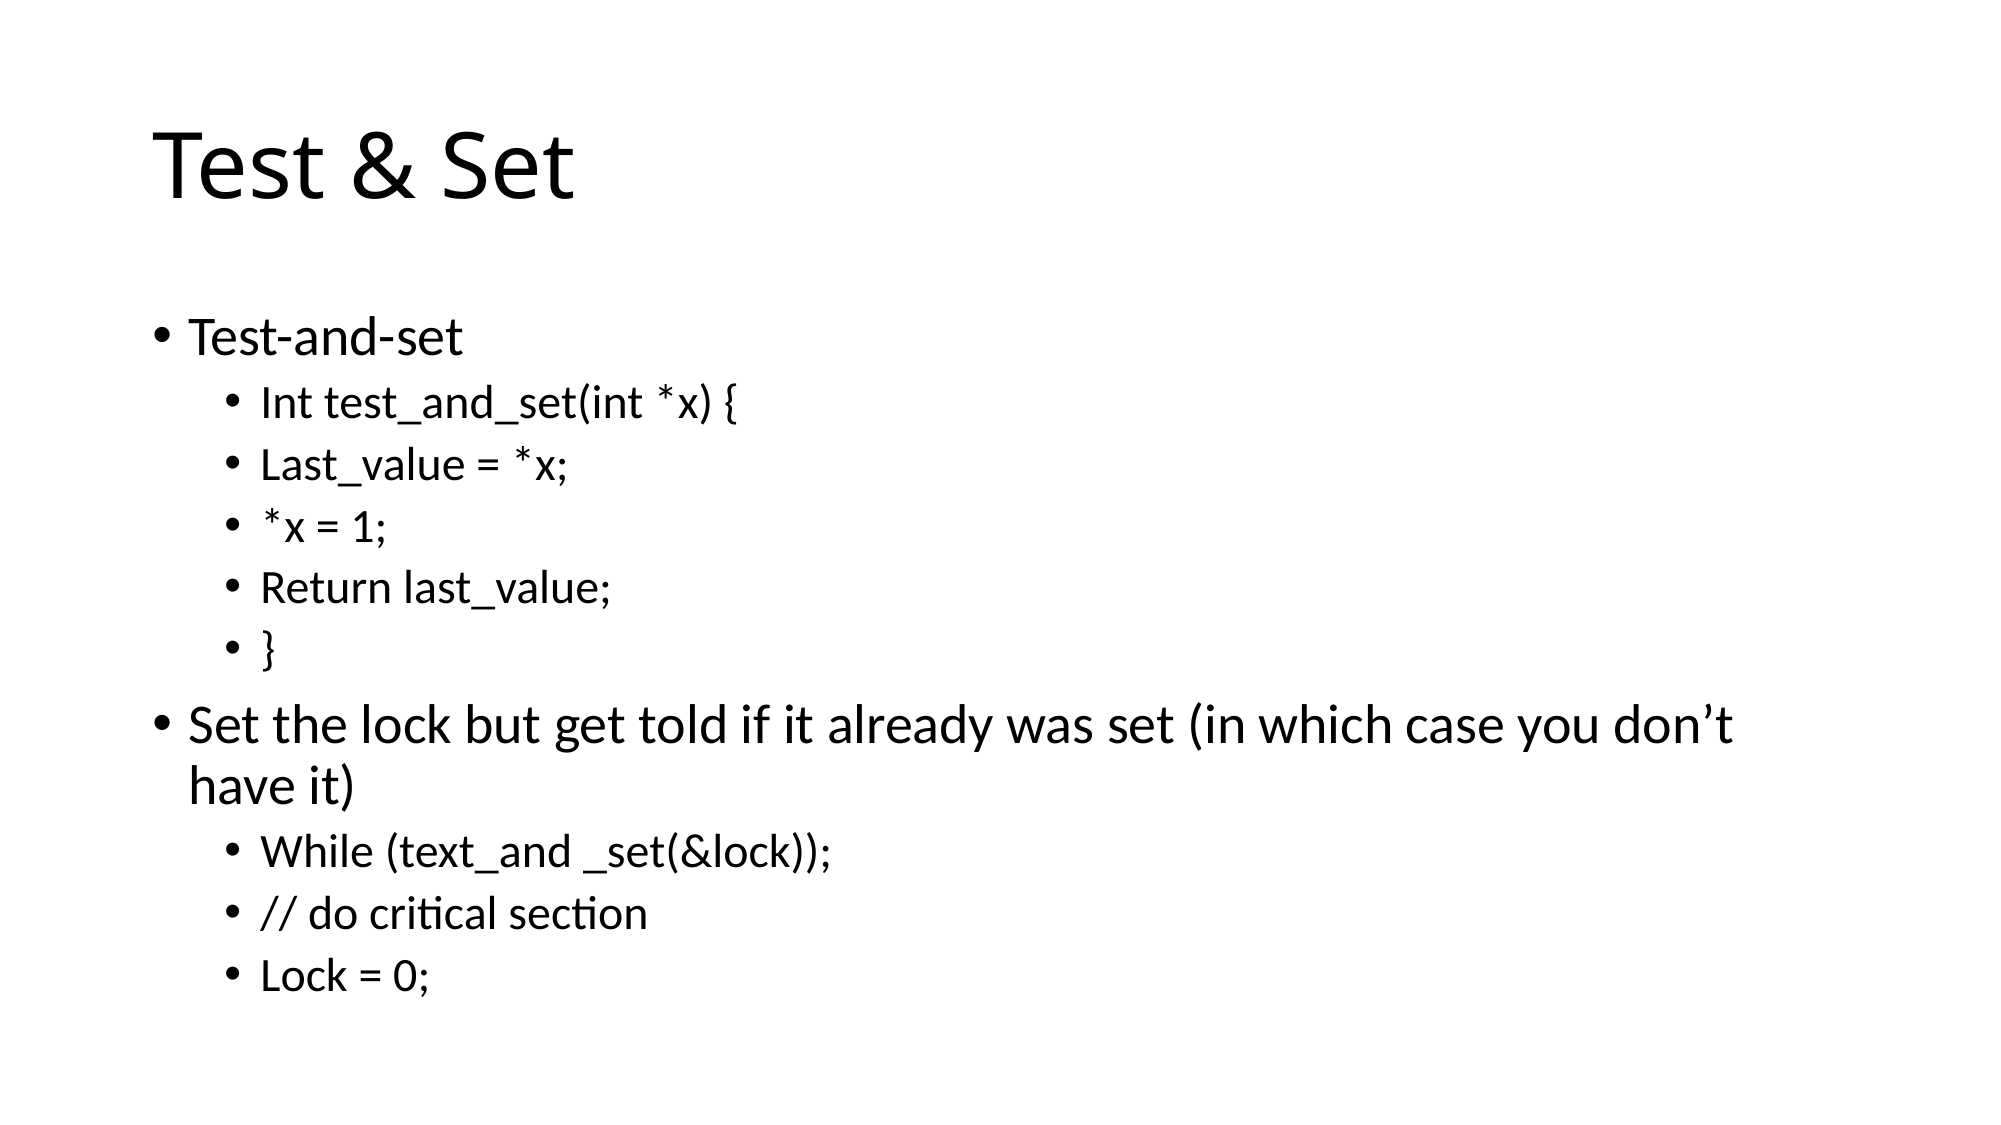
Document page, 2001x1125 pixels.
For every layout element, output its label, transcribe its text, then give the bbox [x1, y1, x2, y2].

list Test-and-set Int test_and_set(int *x) { Last_value = *x; *x = 1; Return last_value; } Set the lock but get told if it already was set (in which case you don’t have it) While (text_and _set(&lock)); // do critical section Lock = 0; [137, 299, 1863, 1014]
title Test & Set [137, 59, 1863, 278]
